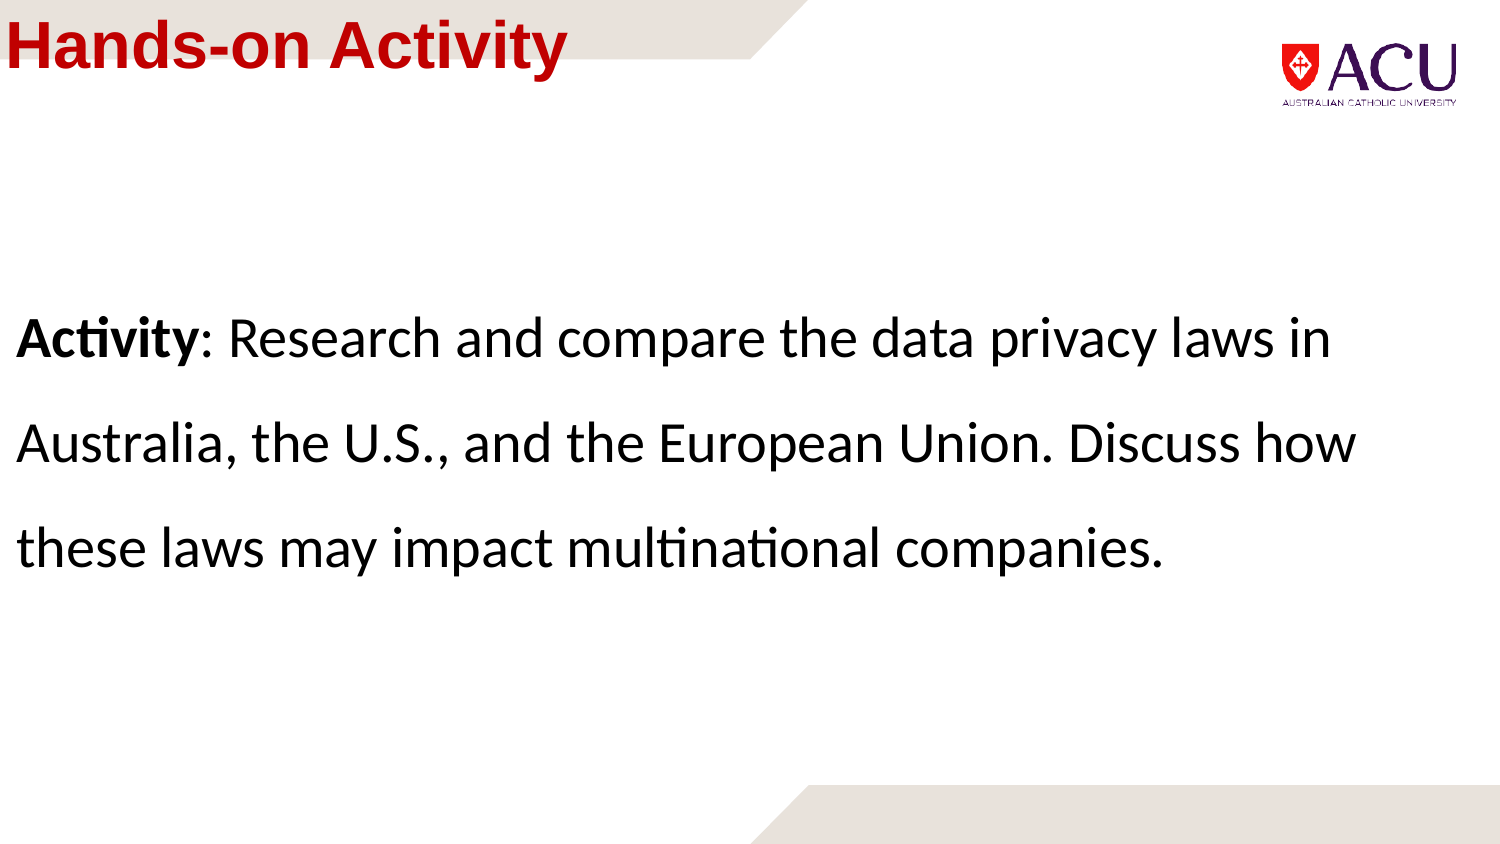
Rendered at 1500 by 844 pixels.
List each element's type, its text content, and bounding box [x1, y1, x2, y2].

text_box Activity: Research and compare the data privacy laws in Australia, the U.S., and the European Union. Discuss how these laws may impact multinational companies. [1, 256, 1499, 587]
title Hands-on Activity [2, 0, 1366, 144]
picture [1366, 43, 1456, 106]
